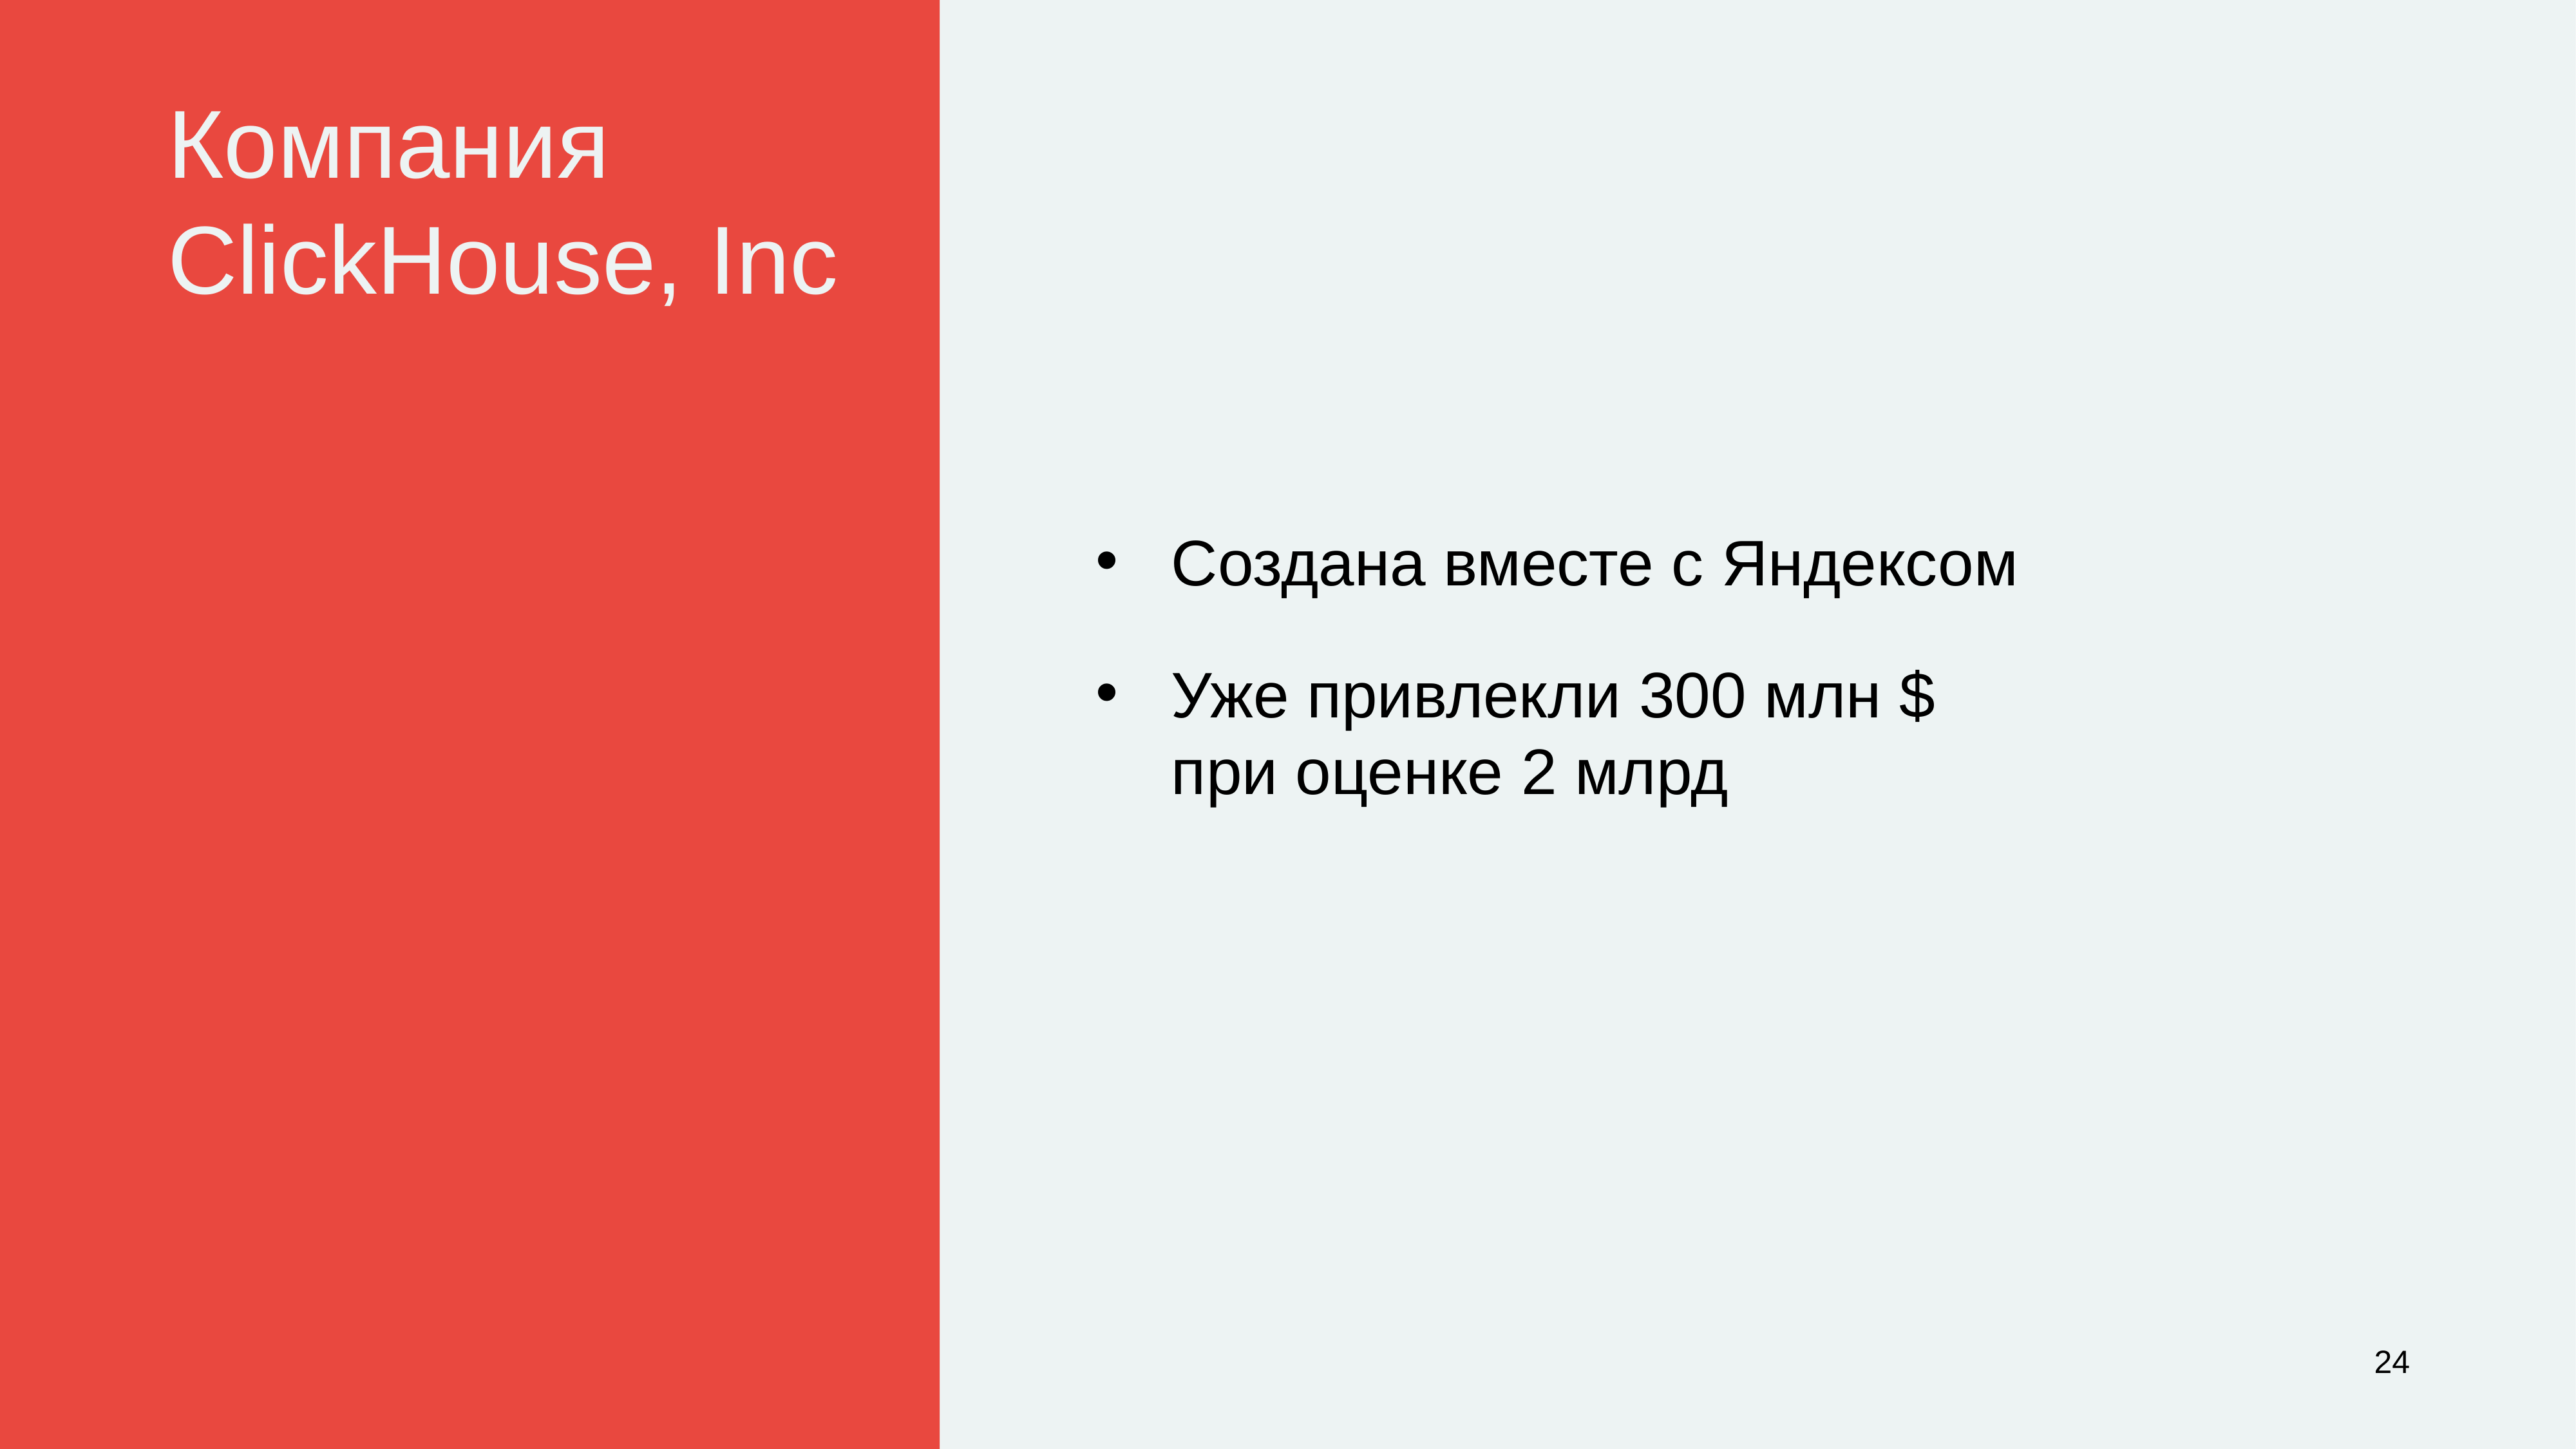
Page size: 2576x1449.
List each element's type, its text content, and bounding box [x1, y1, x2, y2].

slide_number ‹#› [2294, 1333, 2410, 1380]
text_box [0, 0, 940, 1449]
title Компания ClickHouse, Inc [167, 57, 864, 212]
list Создана вместе с Яндексом Уже привлекли 300 млн $ при оценке 2 млрд [1095, 521, 2410, 1294]
